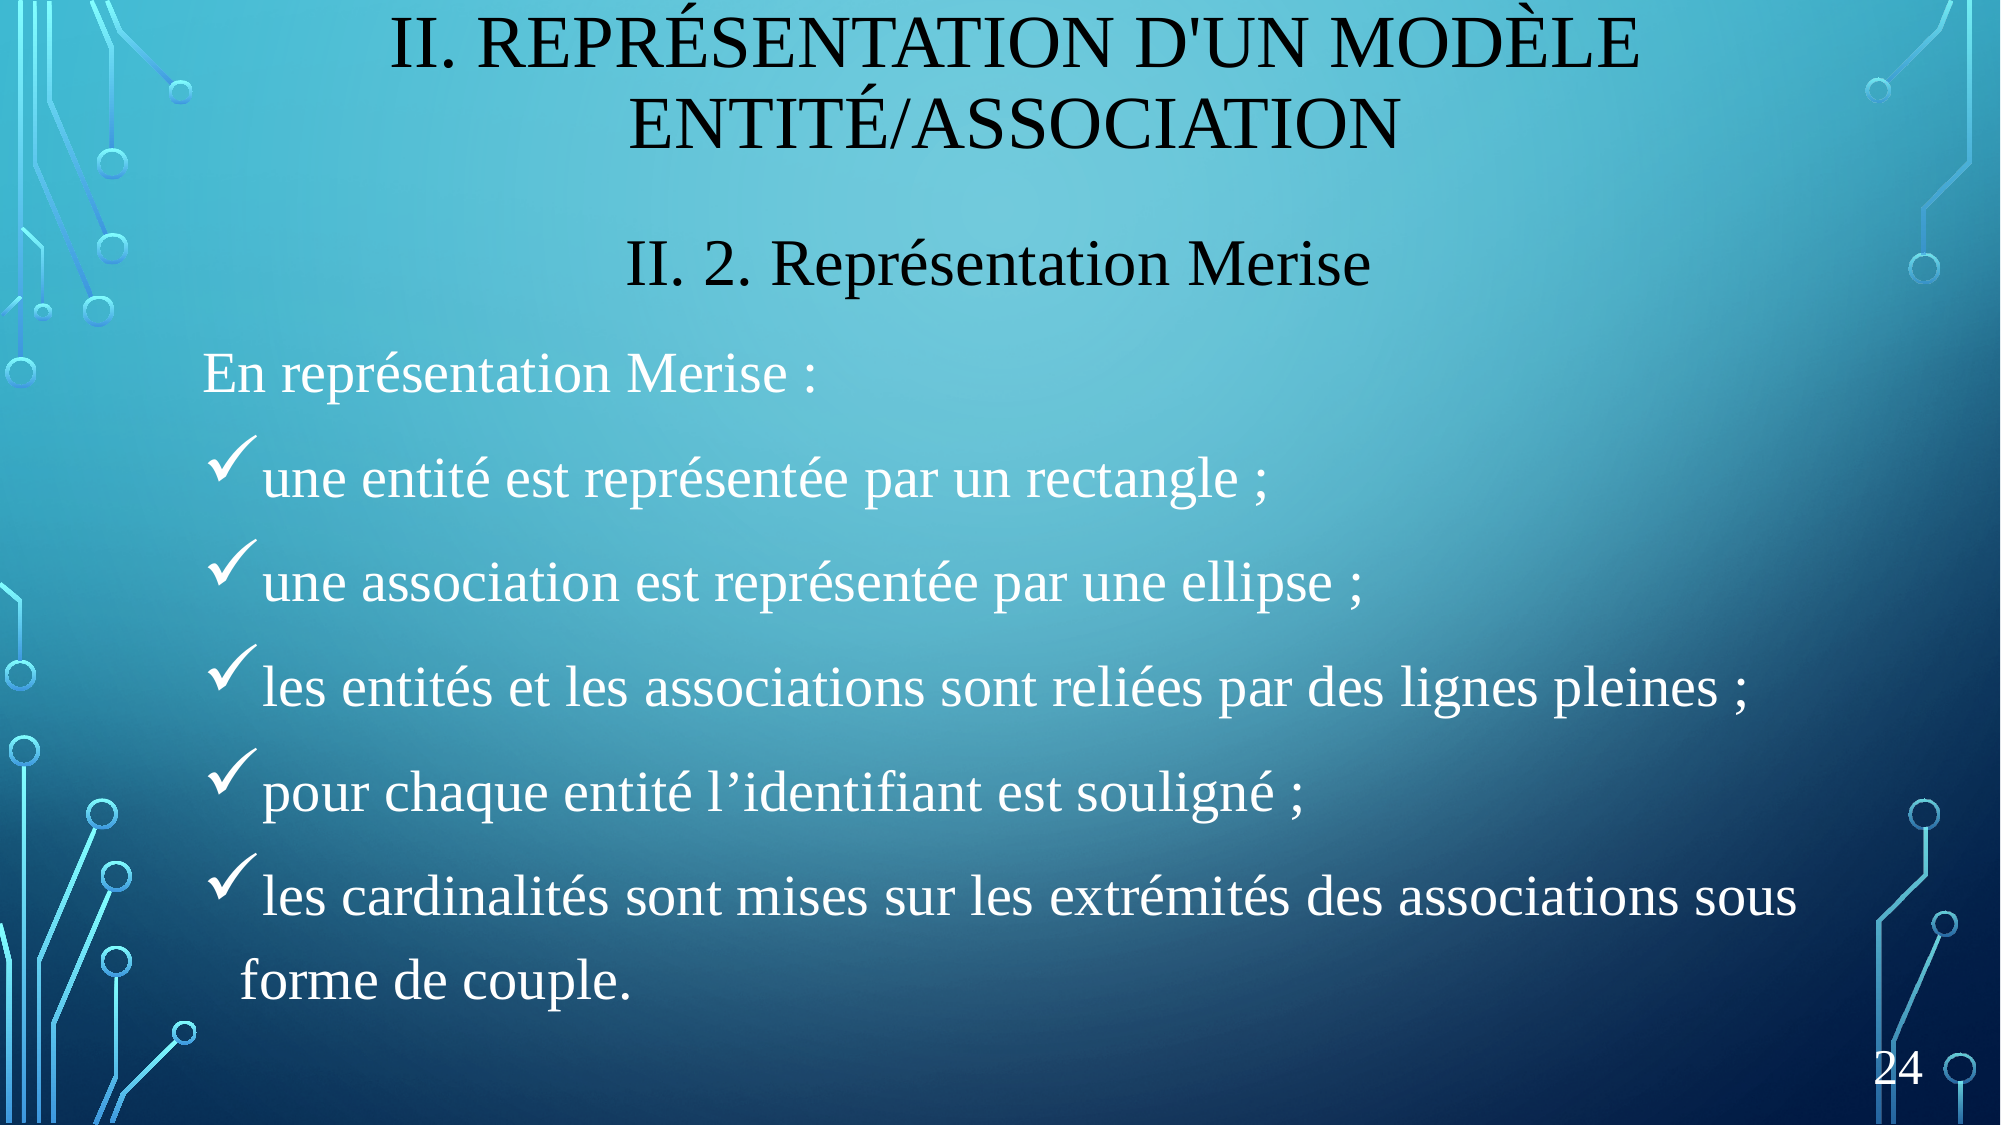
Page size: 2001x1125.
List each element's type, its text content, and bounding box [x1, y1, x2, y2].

title II. Représentation d'un modèle entité/association [145, 0, 1887, 167]
text_box II. 2. Représentation Merise [187, 195, 1813, 310]
list En représentation Merise : une entité est représentée par un rectangle ; une association est représentée par une ellipse ; les entités et les associations sont reliées par des lignes pleines ; pour chaque entité l’identifiant est souligné ; les cardinalités sont mises sur les extrémités des associations sous forme de couple. [187, 312, 1963, 1125]
slide_number 24 [1812, 1034, 1939, 1095]
